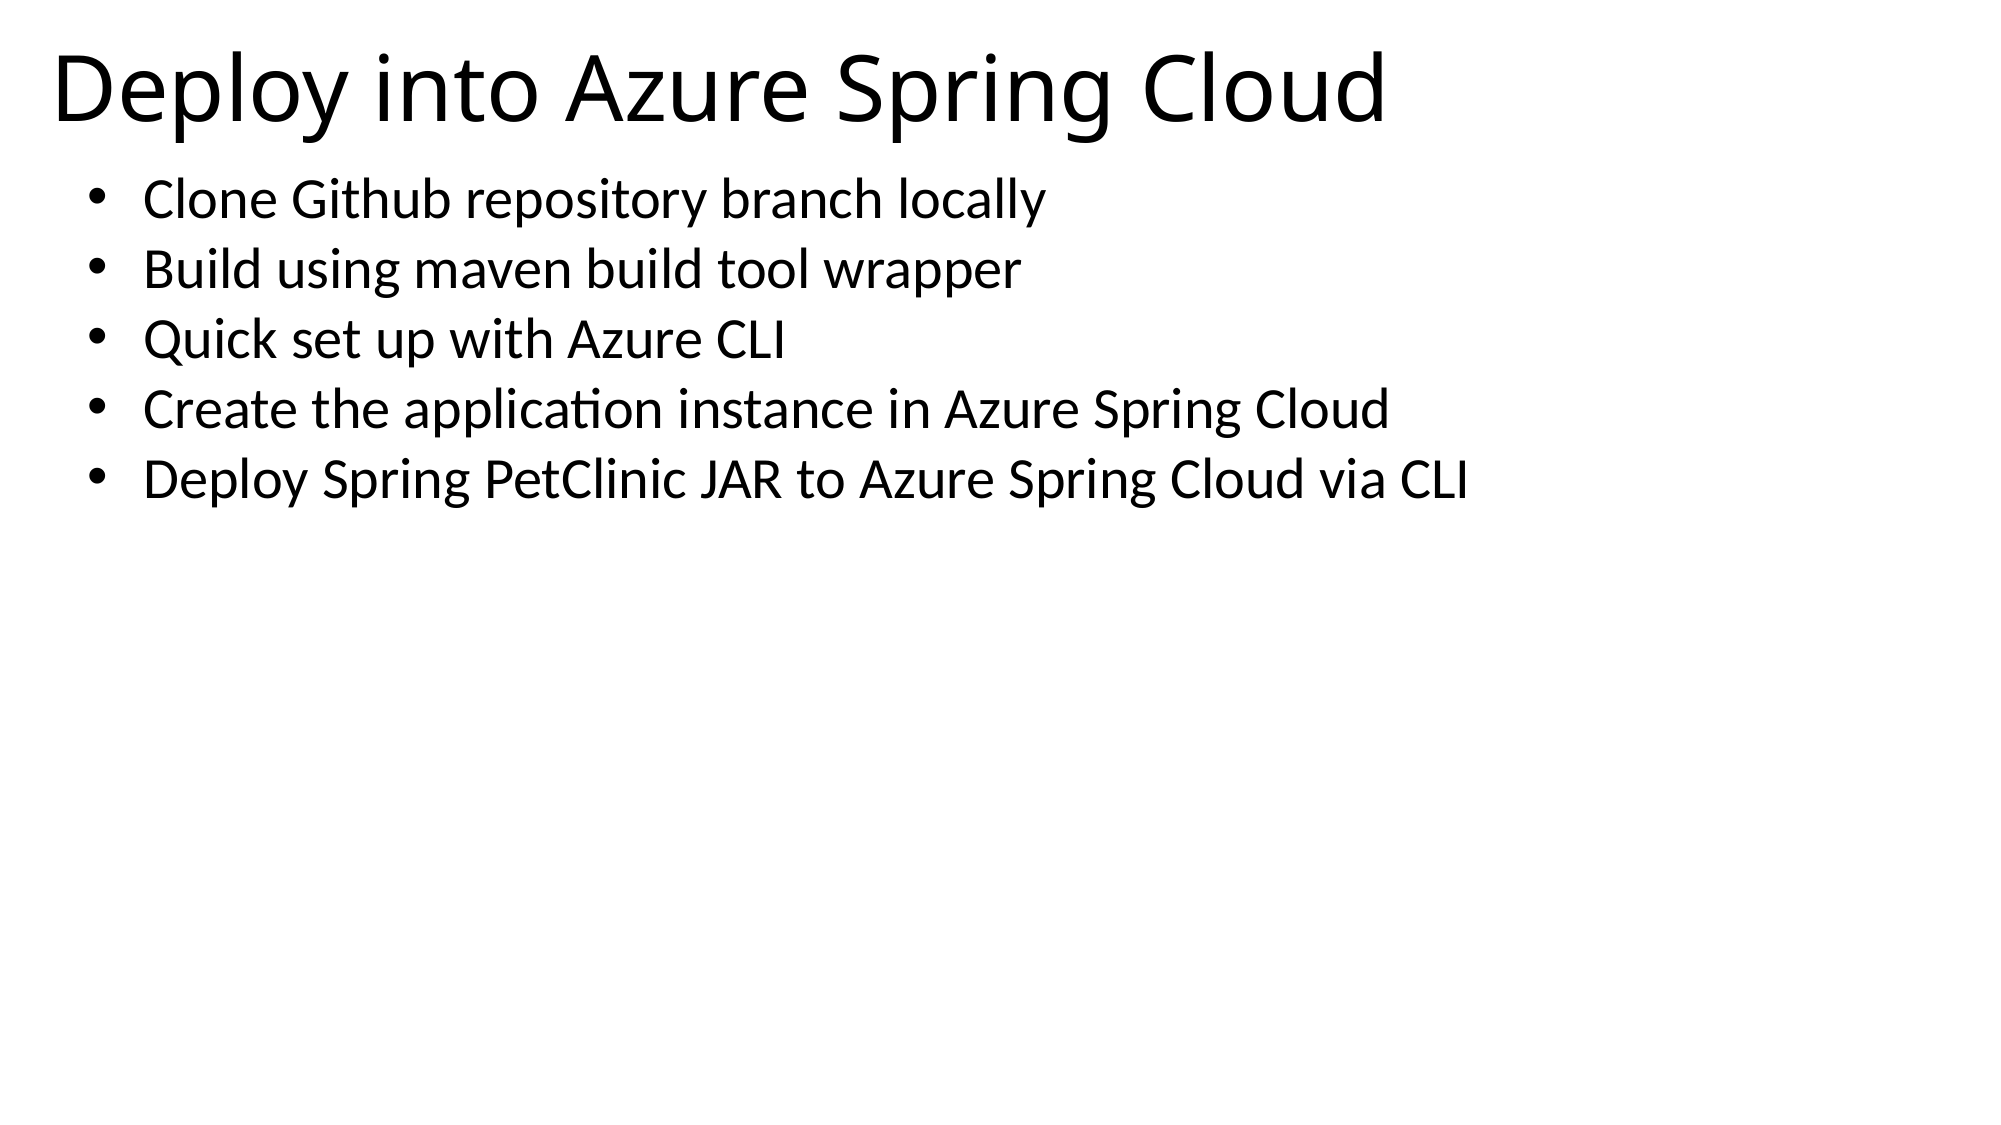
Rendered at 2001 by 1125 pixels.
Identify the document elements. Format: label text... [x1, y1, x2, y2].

title Deploy into Azure Spring Cloud [50, 59, 1950, 141]
list Clone Github repository branch locally Build using maven build tool wrapper Quick set up with Azure CLI Create the application instance in Azure Spring Cloud Deploy Spring PetClinic JAR to Azure Spring Cloud via CLI [50, 160, 1950, 1006]
